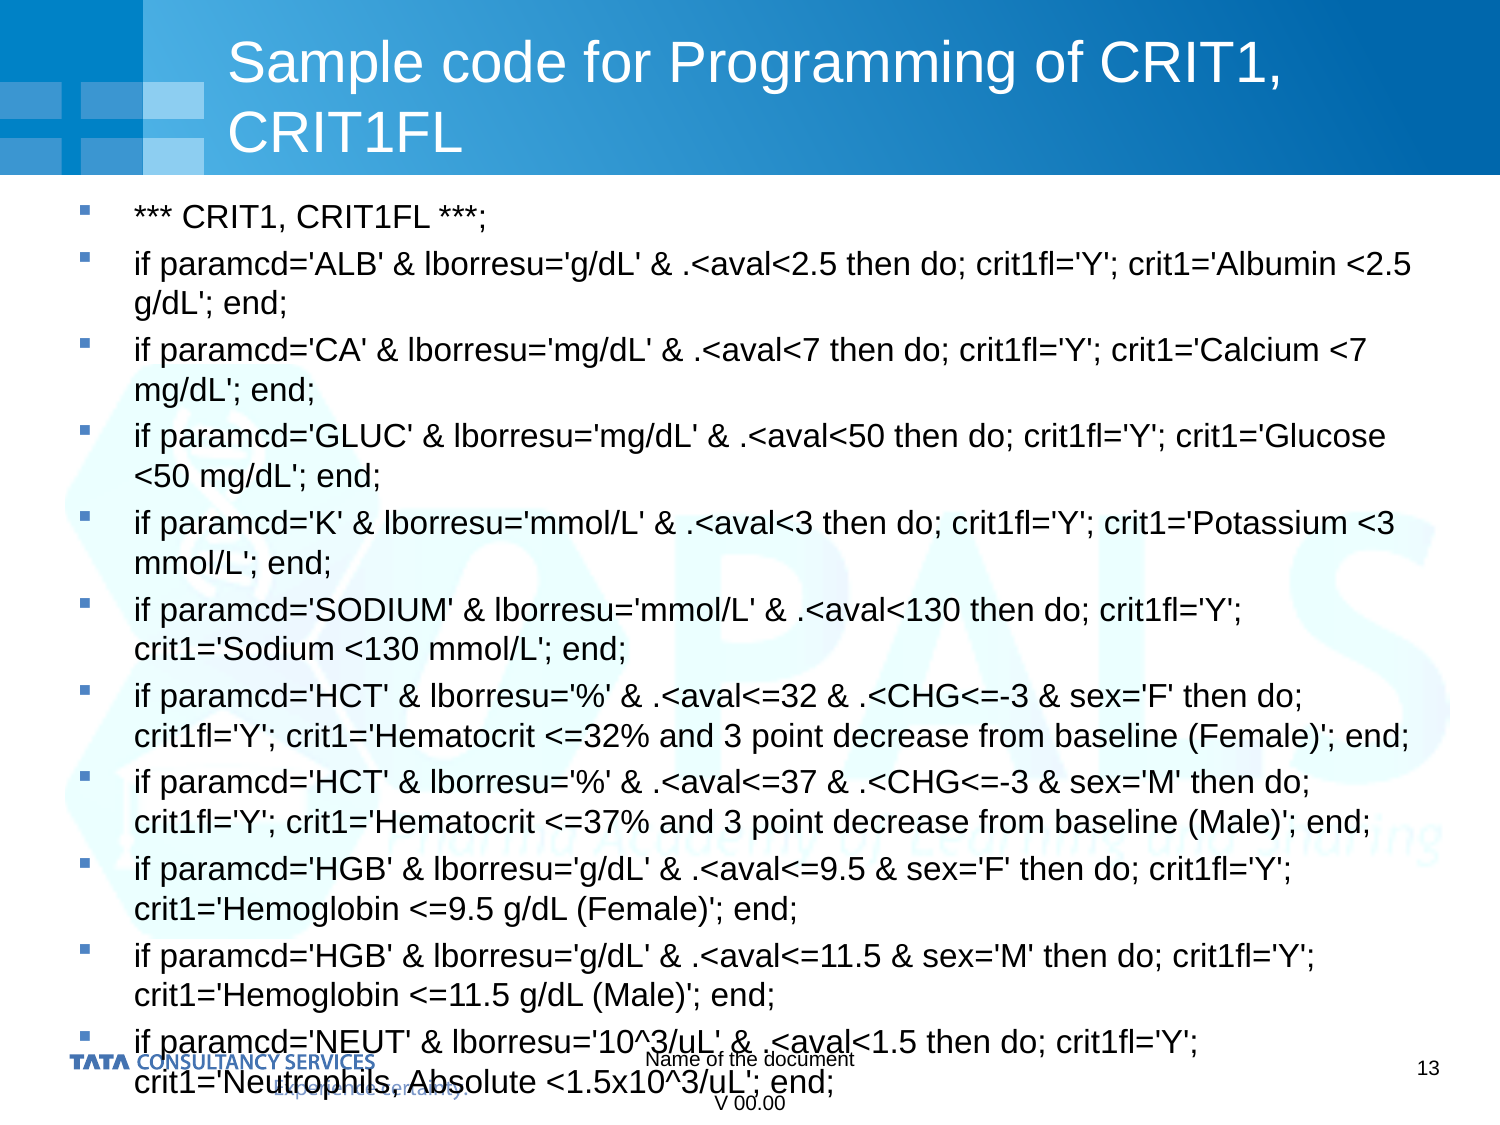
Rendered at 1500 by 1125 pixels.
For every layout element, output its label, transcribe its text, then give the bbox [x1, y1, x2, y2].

list *** CRIT1, CRIT1FL ***; if paramcd='ALB' & lborresu='g/dL' & .<aval<2.5 then do; crit1fl='Y'; crit1='Albumin <2.5 g/dL'; end; if paramcd='CA' & lborresu='mg/dL' & .<aval<7 then do; crit1fl='Y'; crit1='Calcium <7 mg/dL'; end; if paramcd='GLUC' & lborresu='mg/dL' & .<aval<50 then do; crit1fl='Y'; crit1='Glucose <50 mg/dL'; end; if paramcd='K' & lborresu='mmol/L' & .<aval<3 then do; crit1fl='Y'; crit1='Potassium <3 mmol/L'; end; if paramcd='SODIUM' & lborresu='mmol/L' & .<aval<130 then do; crit1fl='Y'; crit1='Sodium <130 mmol/L'; end; if paramcd='HCT' & lborresu='%' & .<aval<=32 & .<CHG<=-3 & sex='F' then do; crit1fl='Y'; crit1='Hematocrit <=32% and 3 point decrease from baseline (Female)'; end; if paramcd='HCT' & lborresu='%' & .<aval<=37 & .<CHG<=-3 & sex='M' then do; crit1fl='Y'; crit1='Hematocrit <=37% and 3 point decrease from baseline (Male)'; end; if paramcd='HGB' & lborresu='g/dL' & .<aval<=9.5 & sex='F' then do; crit1fl='Y'; crit1='Hemoglobin <=9.5 g/dL (Female)'; end; if paramcd='HGB' & lborresu='g/dL' & .<aval<=11.5 & sex='M' then do; crit1fl='Y'; crit1='Hemoglobin <=11.5 g/dL (Male)'; end; if paramcd='NEUT' & lborresu='10^3/uL' & .<aval<1.5 then do; crit1fl='Y'; crit1='Neutrophils, Absolute <1.5x10^3/uL'; end; [62, 187, 1445, 930]
title Sample code for Programming of CRIT1, CRIT1FL [212, 54, 1450, 135]
